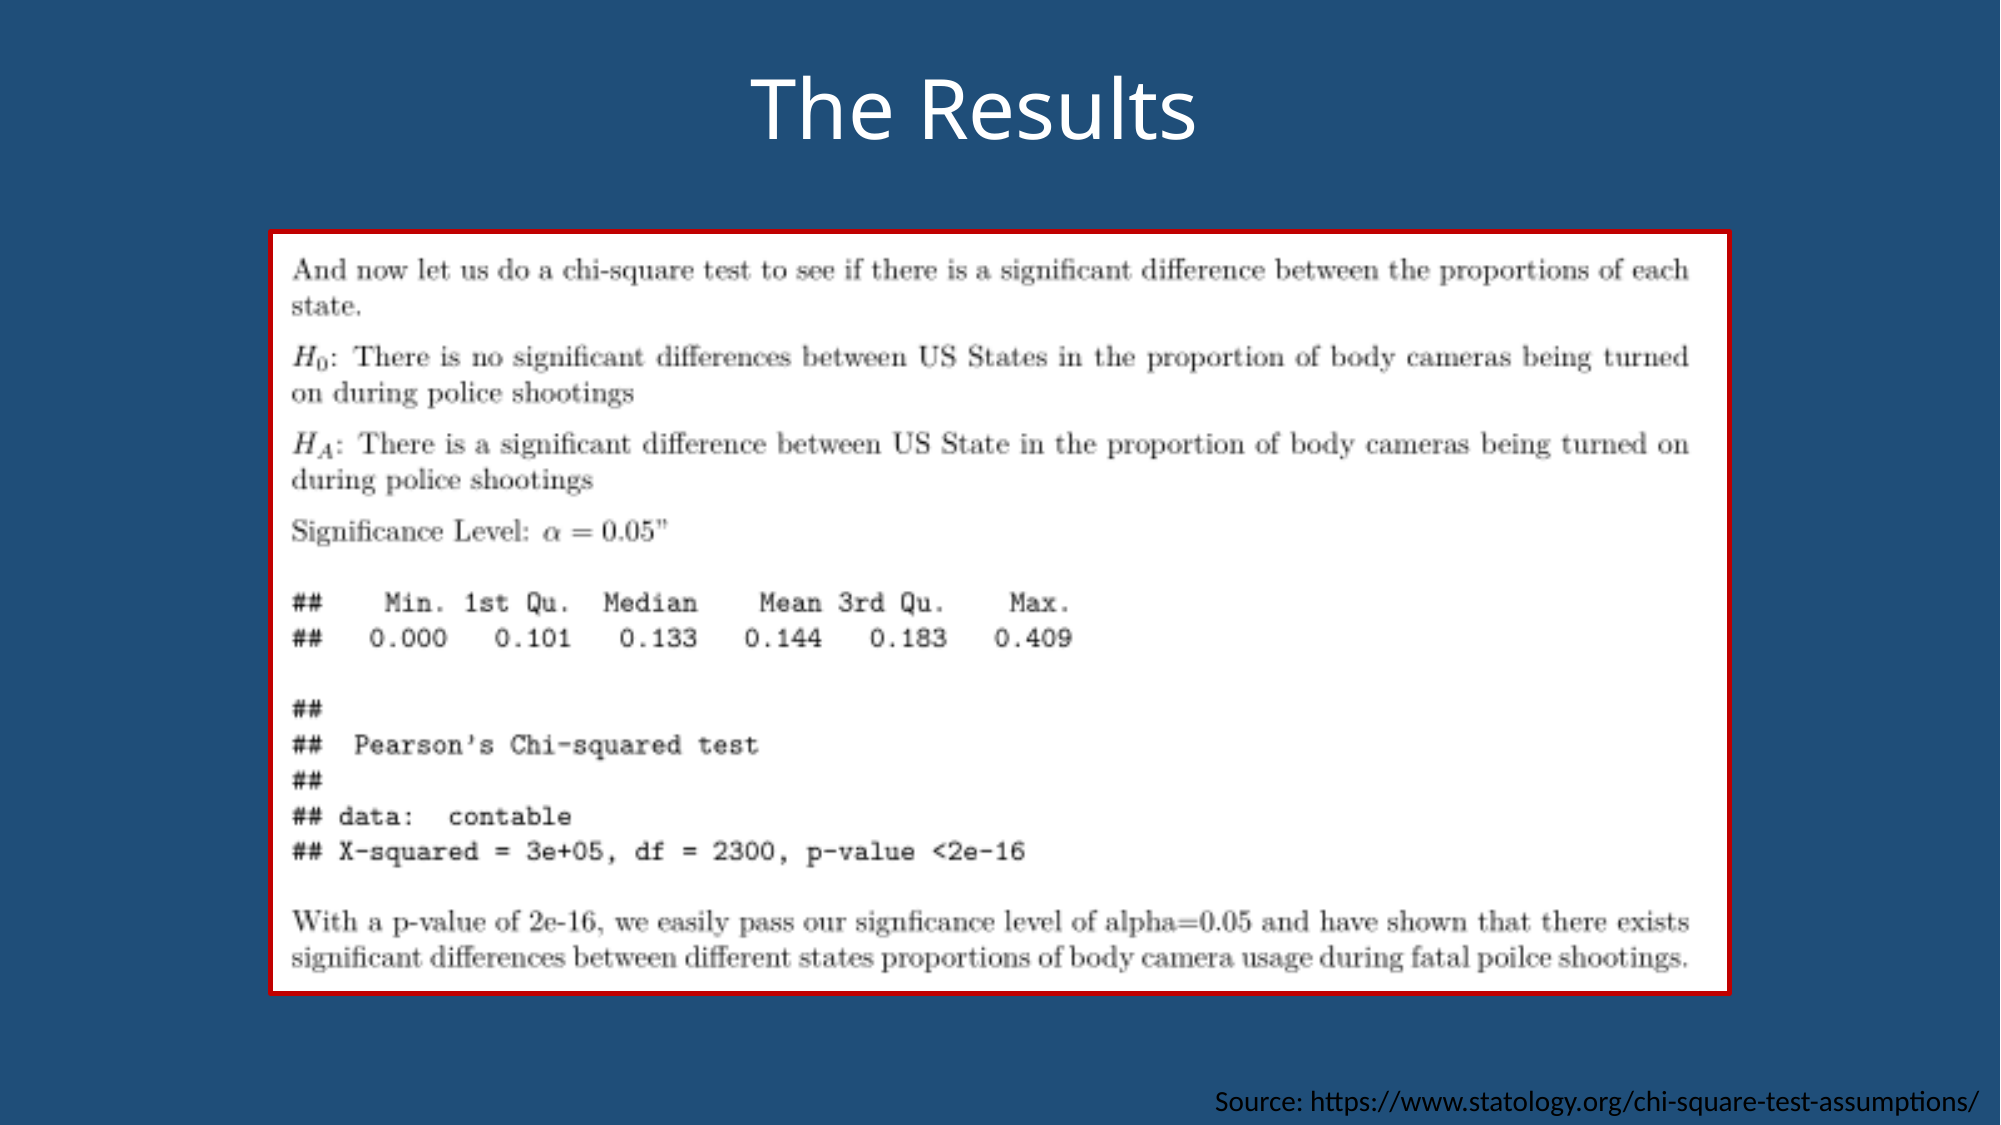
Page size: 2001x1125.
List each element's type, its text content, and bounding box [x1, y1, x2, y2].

title The Results [112, 3, 1838, 222]
text_box [1269, 537, 1745, 1013]
picture [273, 234, 1727, 991]
text_box Source: https://www.statology.org/chi-square-test-assumptions/ [1200, 1074, 1995, 1125]
